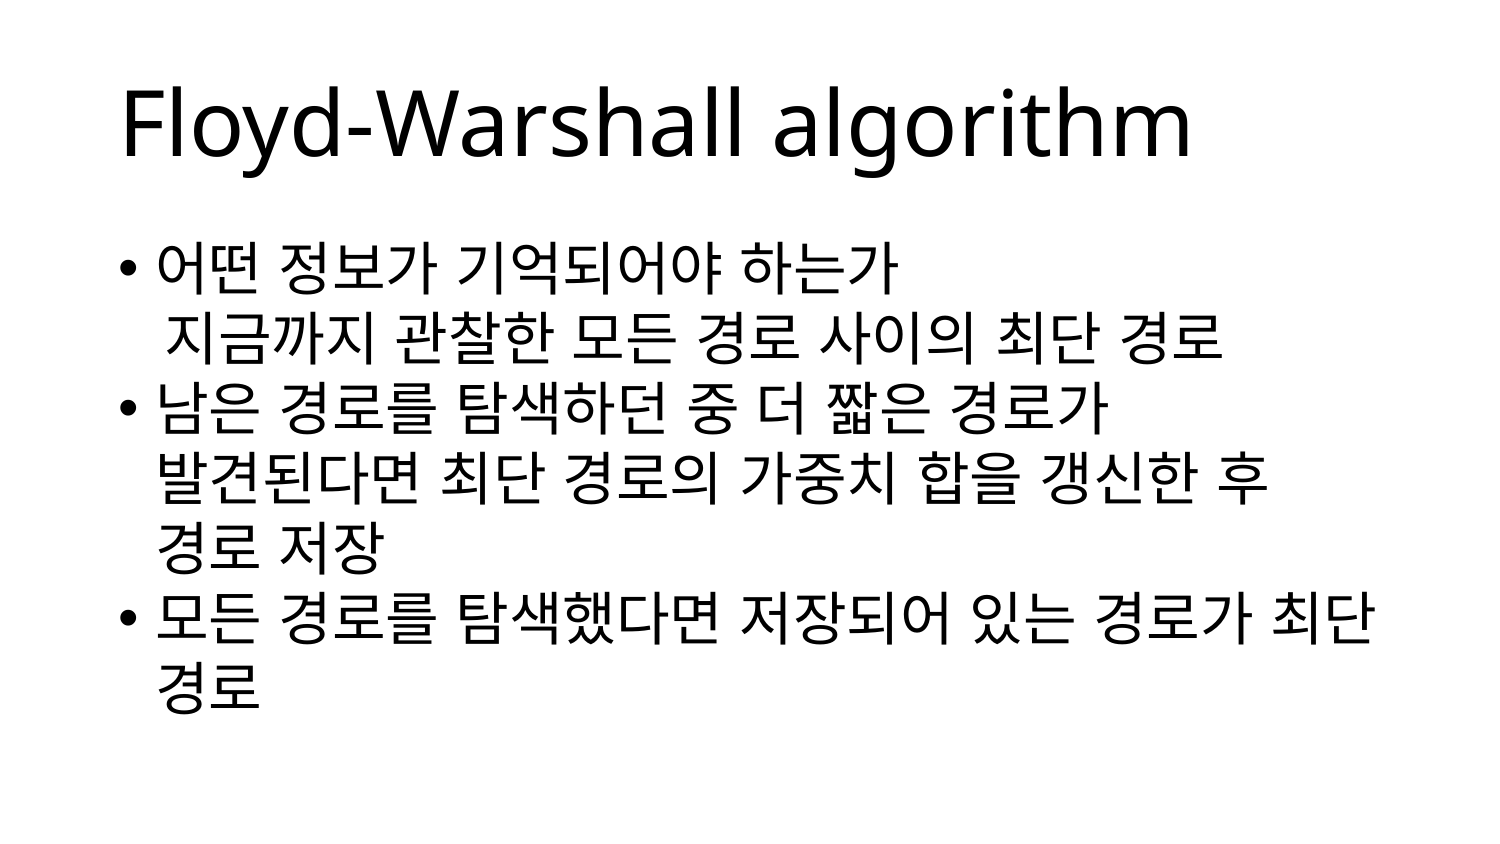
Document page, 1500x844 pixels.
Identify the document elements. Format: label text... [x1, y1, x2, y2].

title Floyd-Warshall algorithm [103, 44, 1397, 208]
list 어떤 정보가 기억되어야 하는가 지금까지 관찰한 모든 경로 사이의 최단 경로 남은 경로를 탐색하던 중 더 짧은 경로가 발견된다면 최단 경로의 가중치 합을 갱신한 후 경로 저장 모든 경로를 탐색했다면 저장되어 있는 경로가 최단 경로 [103, 224, 1397, 760]
